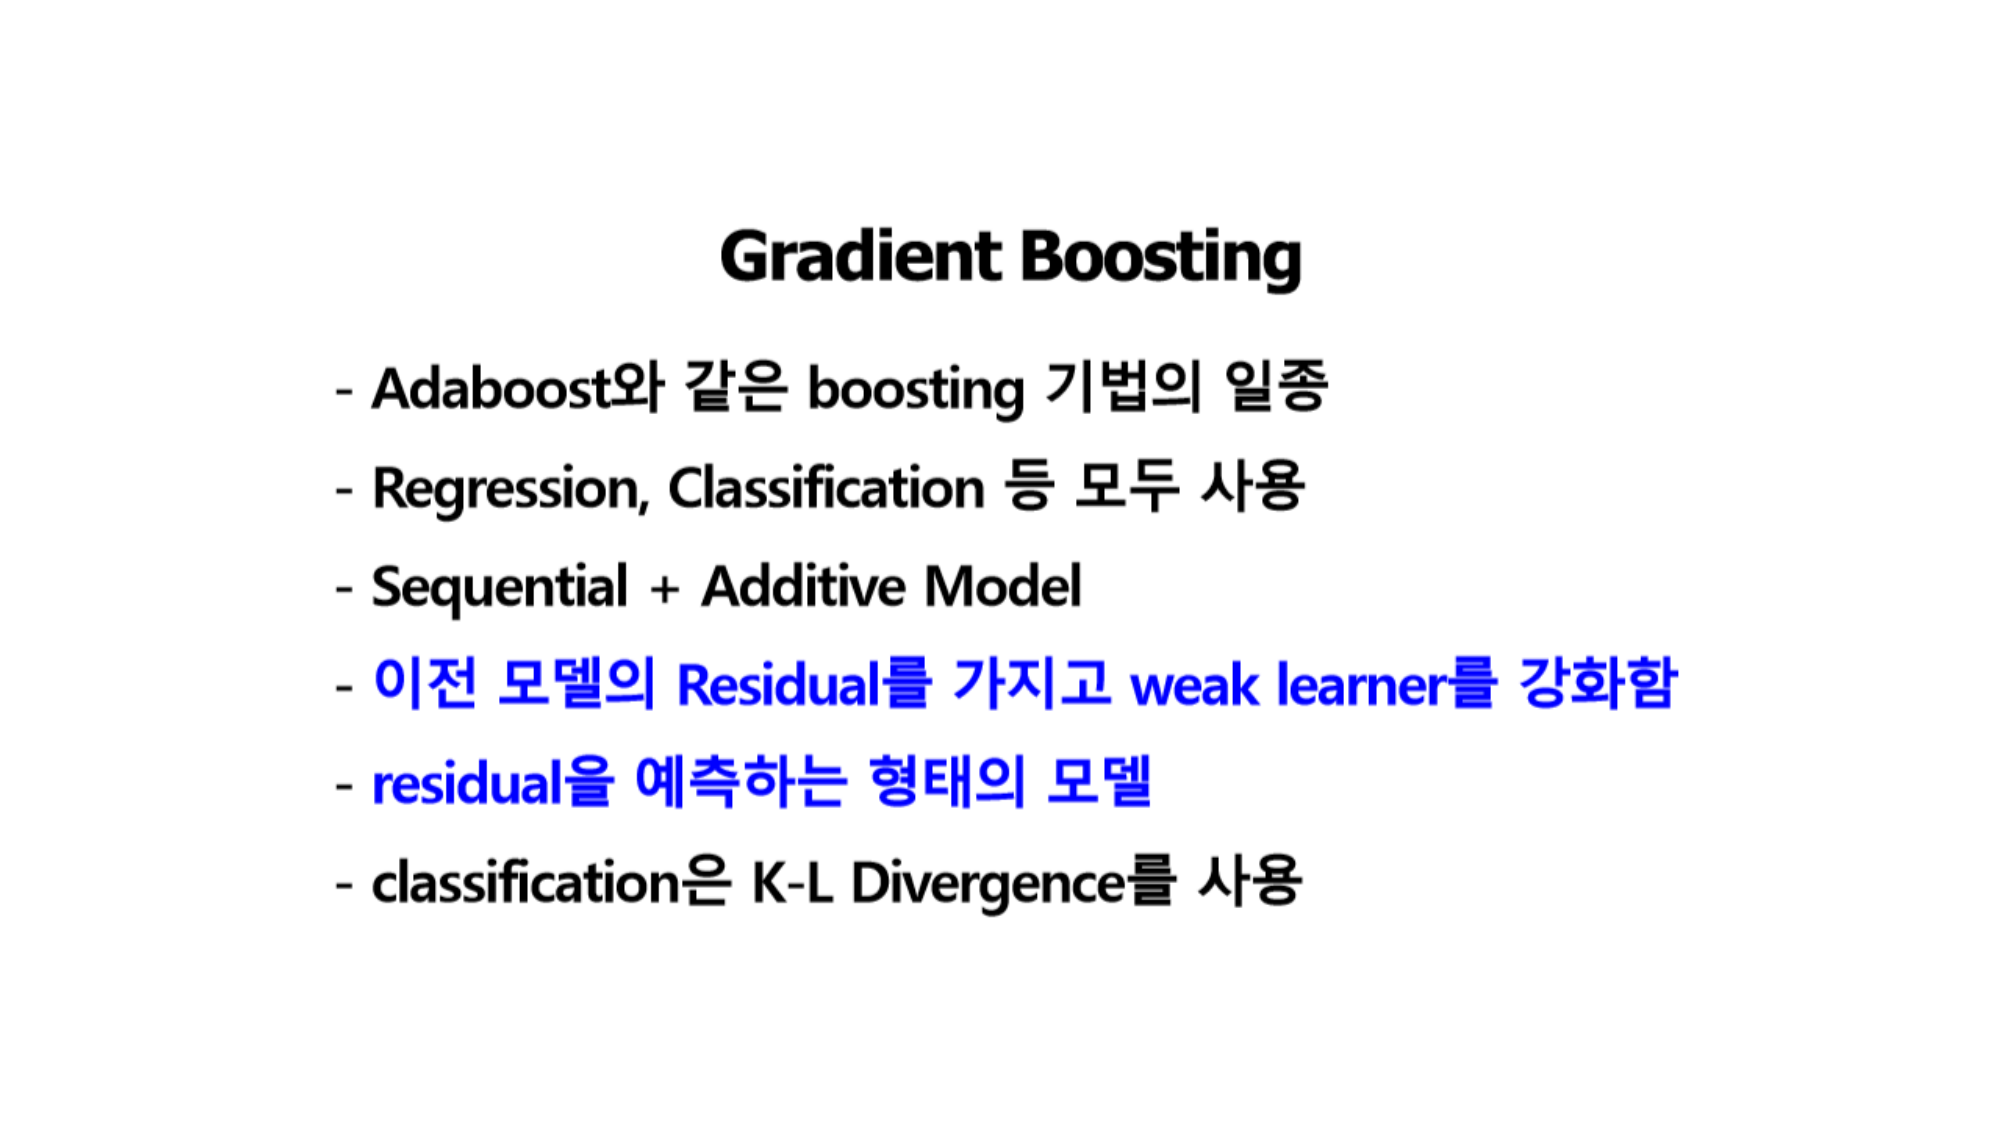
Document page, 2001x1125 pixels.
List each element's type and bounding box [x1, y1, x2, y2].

picture [287, 192, 1713, 933]
